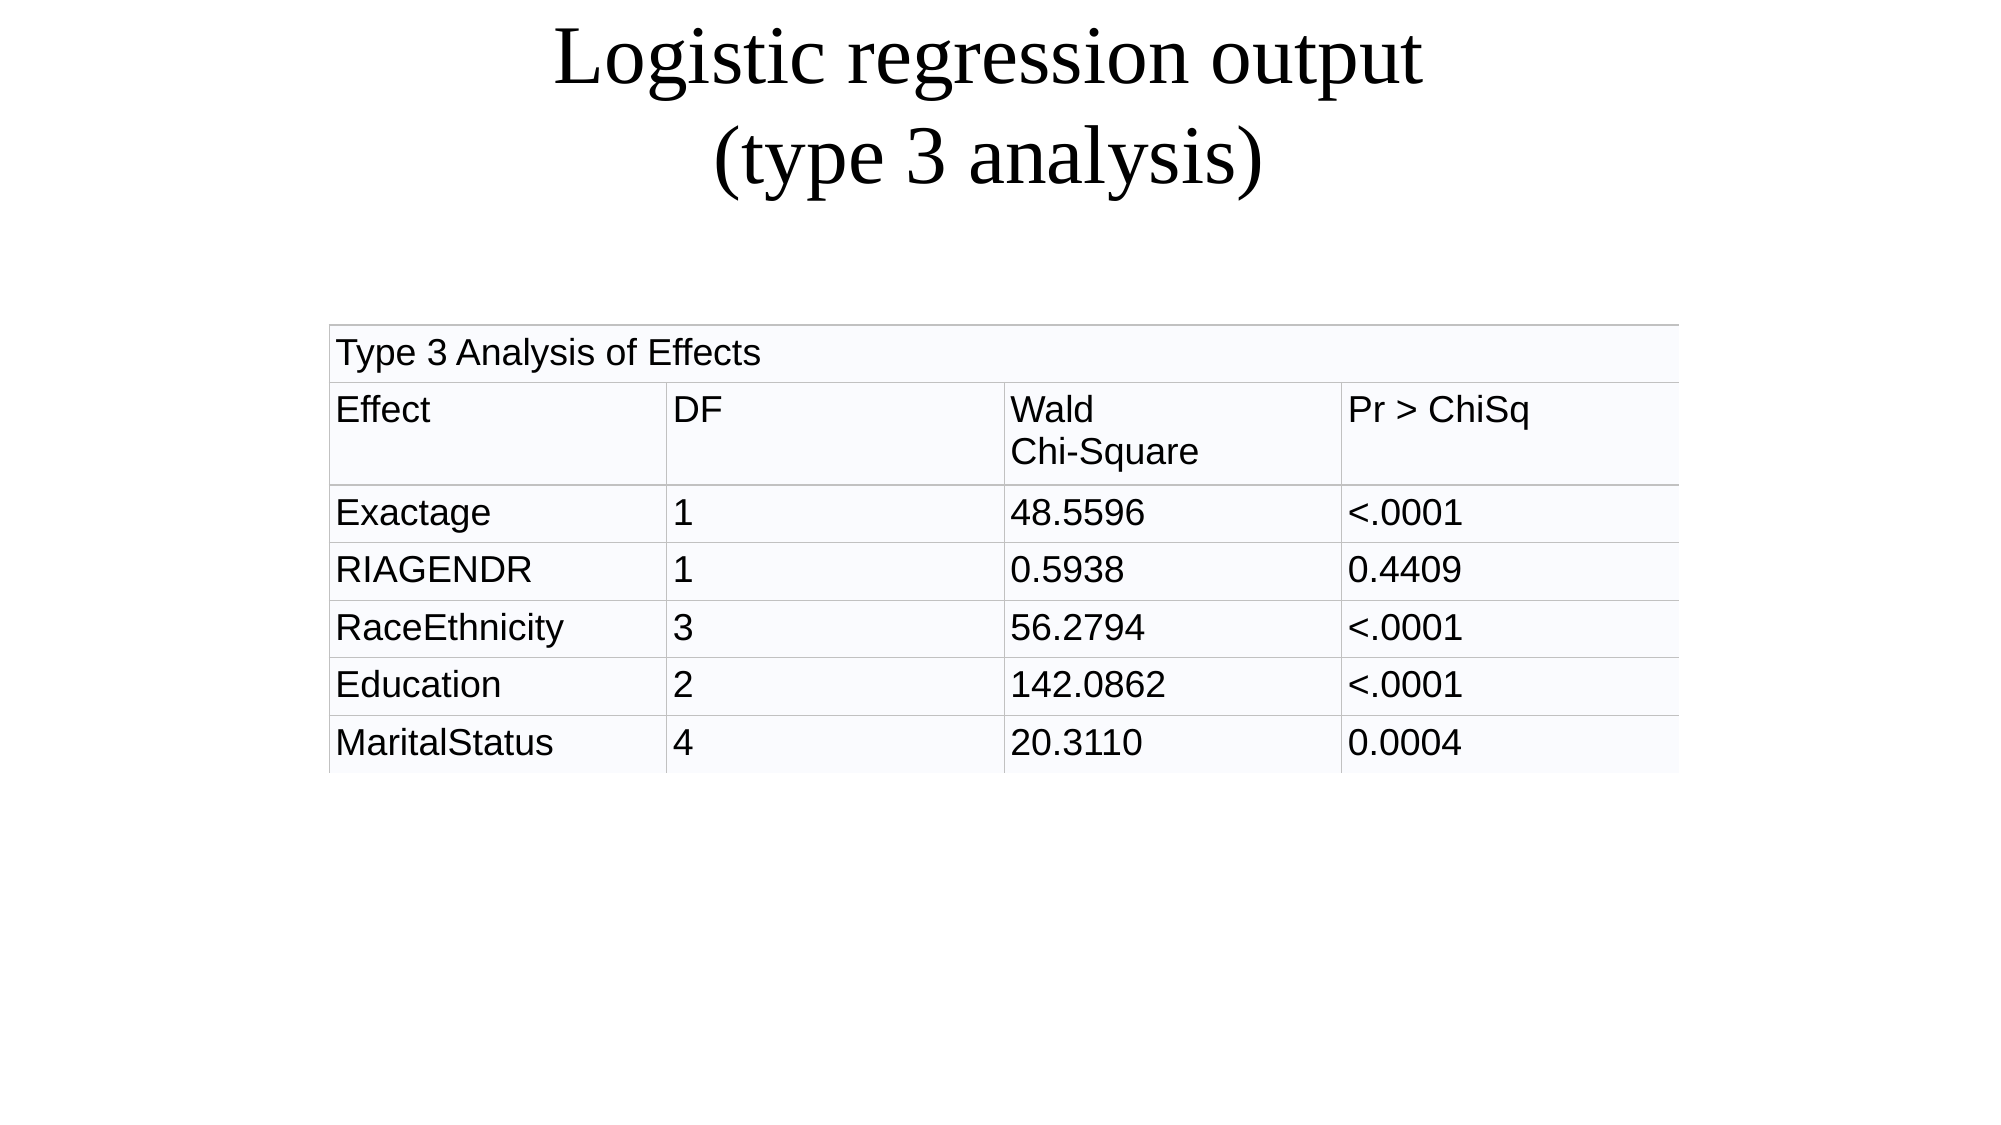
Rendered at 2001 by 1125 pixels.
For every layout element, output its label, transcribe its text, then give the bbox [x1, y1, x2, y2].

table_cell 1 [667, 486, 1004, 542]
table_cell 0.4409 [1342, 543, 1679, 600]
table_cell 1 [667, 543, 1004, 600]
table_cell DF [667, 383, 1004, 484]
table_cell 0.0004 [1342, 716, 1679, 773]
table_cell Wald Chi-Square [1005, 383, 1341, 484]
table_header Type 3 Analysis of Effects [330, 326, 1679, 382]
table_cell MaritalStatus [330, 716, 666, 773]
table_cell Effect [330, 383, 666, 484]
table_cell Exactage [330, 486, 666, 542]
table_cell RIAGENDR [330, 543, 666, 600]
table_cell 48.5596 [1005, 486, 1341, 542]
table_cell 3 [667, 601, 1004, 657]
table_cell 142.0862 [1005, 658, 1341, 715]
table_cell <.0001 [1342, 486, 1679, 542]
table_cell <.0001 [1342, 601, 1679, 657]
table_cell 4 [667, 716, 1004, 773]
text_box Logistic regression output (type 3 analysis) [324, 24, 1675, 175]
table_cell Pr > ChiSq [1342, 383, 1679, 484]
table_cell Education [330, 658, 666, 715]
table_cell 2 [667, 658, 1004, 715]
table_cell 0.5938 [1005, 543, 1341, 600]
table_cell 20.3110 [1005, 716, 1341, 773]
table_cell <.0001 [1342, 658, 1679, 715]
table_cell 56.2794 [1005, 601, 1341, 657]
table_cell RaceEthnicity [330, 601, 666, 657]
